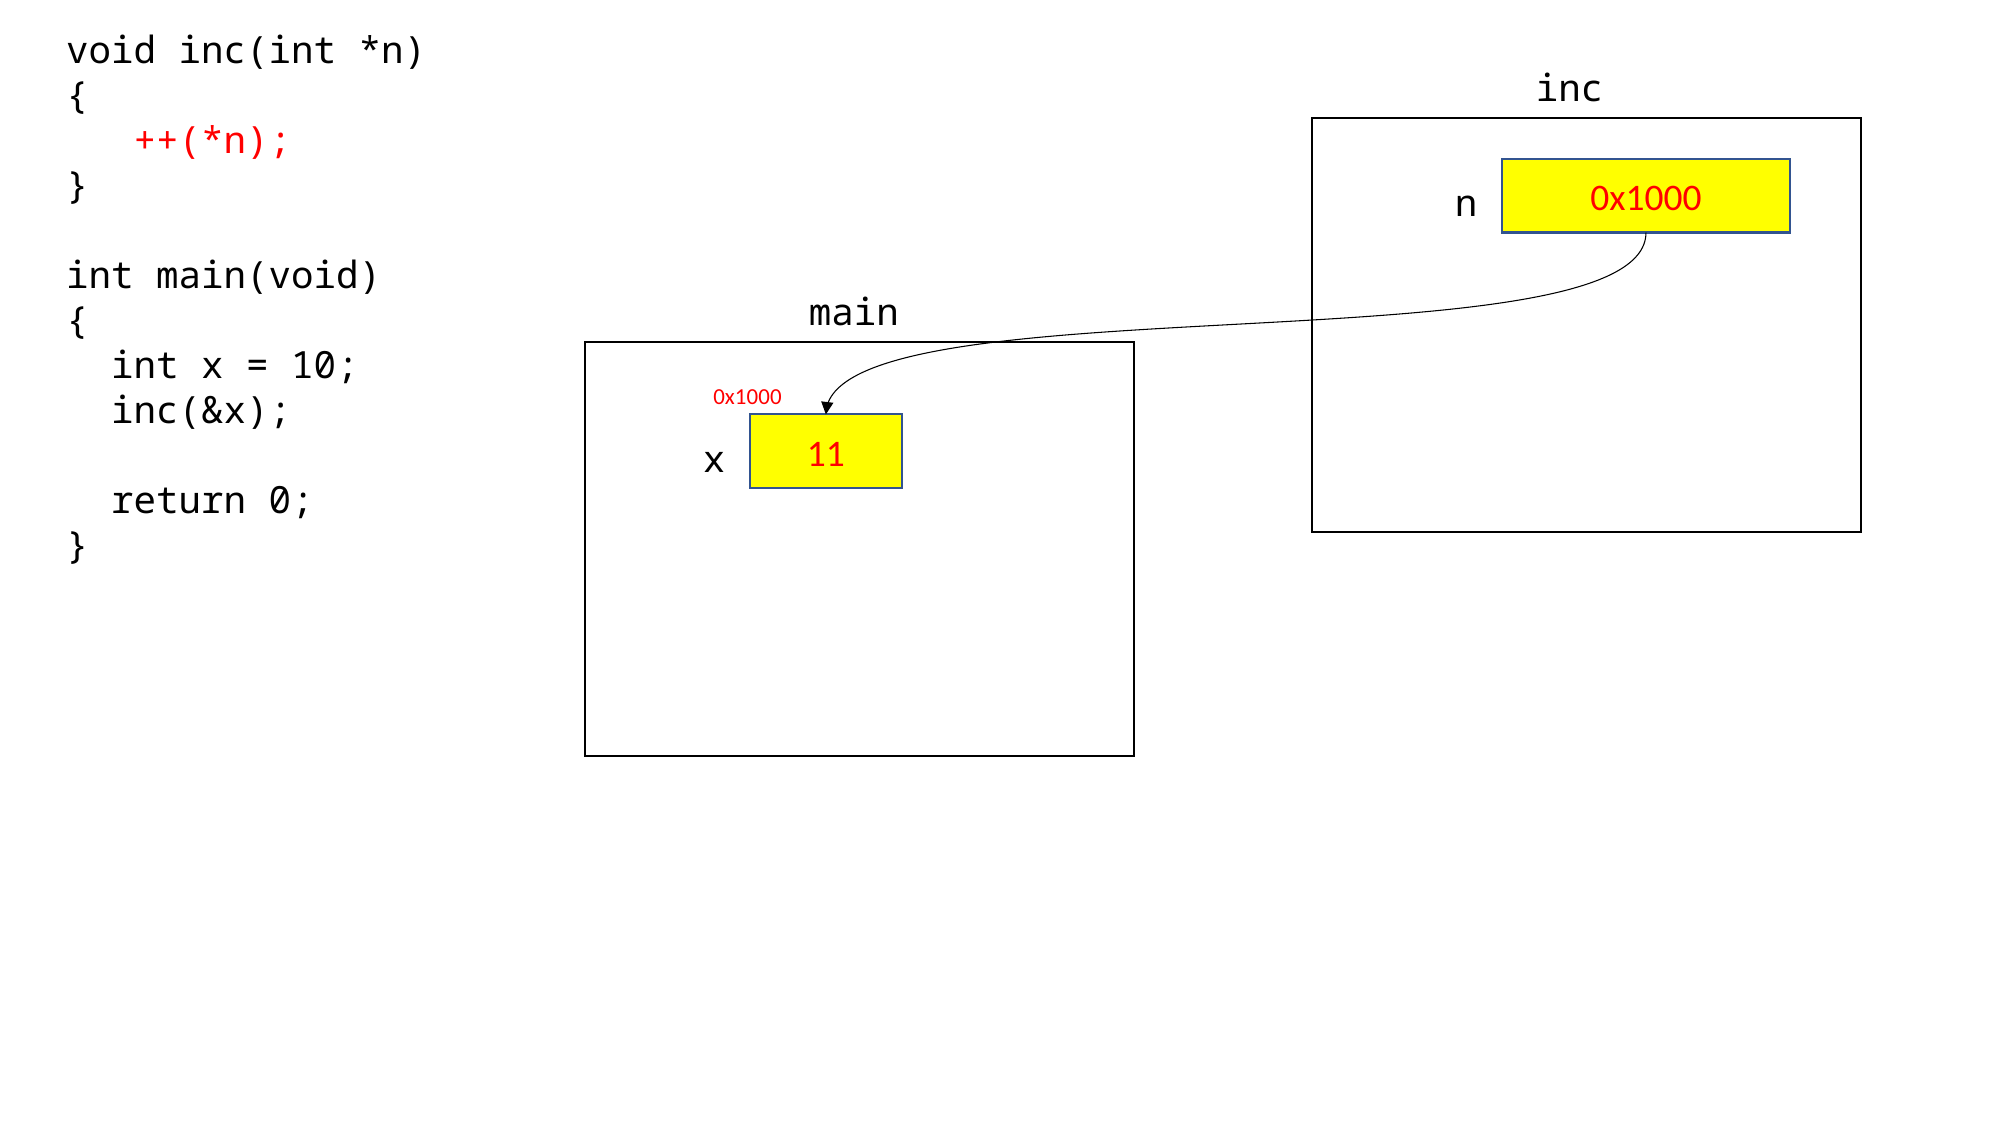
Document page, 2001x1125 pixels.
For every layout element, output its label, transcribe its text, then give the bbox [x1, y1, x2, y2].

text_box main [794, 280, 927, 341]
text_box n [1440, 171, 1502, 232]
text_box 11 [749, 413, 903, 489]
text_box 0x1000 [698, 374, 860, 417]
text_box void inc(int *n) { ++(*n); } int main(void) { int x = 10; inc(&x); return 0; } [51, 18, 535, 574]
text_box 0x1000 [1501, 158, 1791, 234]
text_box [1145, 0, 1327, 734]
text_box x [688, 427, 750, 487]
text_box inc [1521, 56, 1654, 117]
text_box [584, 341, 1135, 757]
text_box [1327, 117, 1862, 533]
